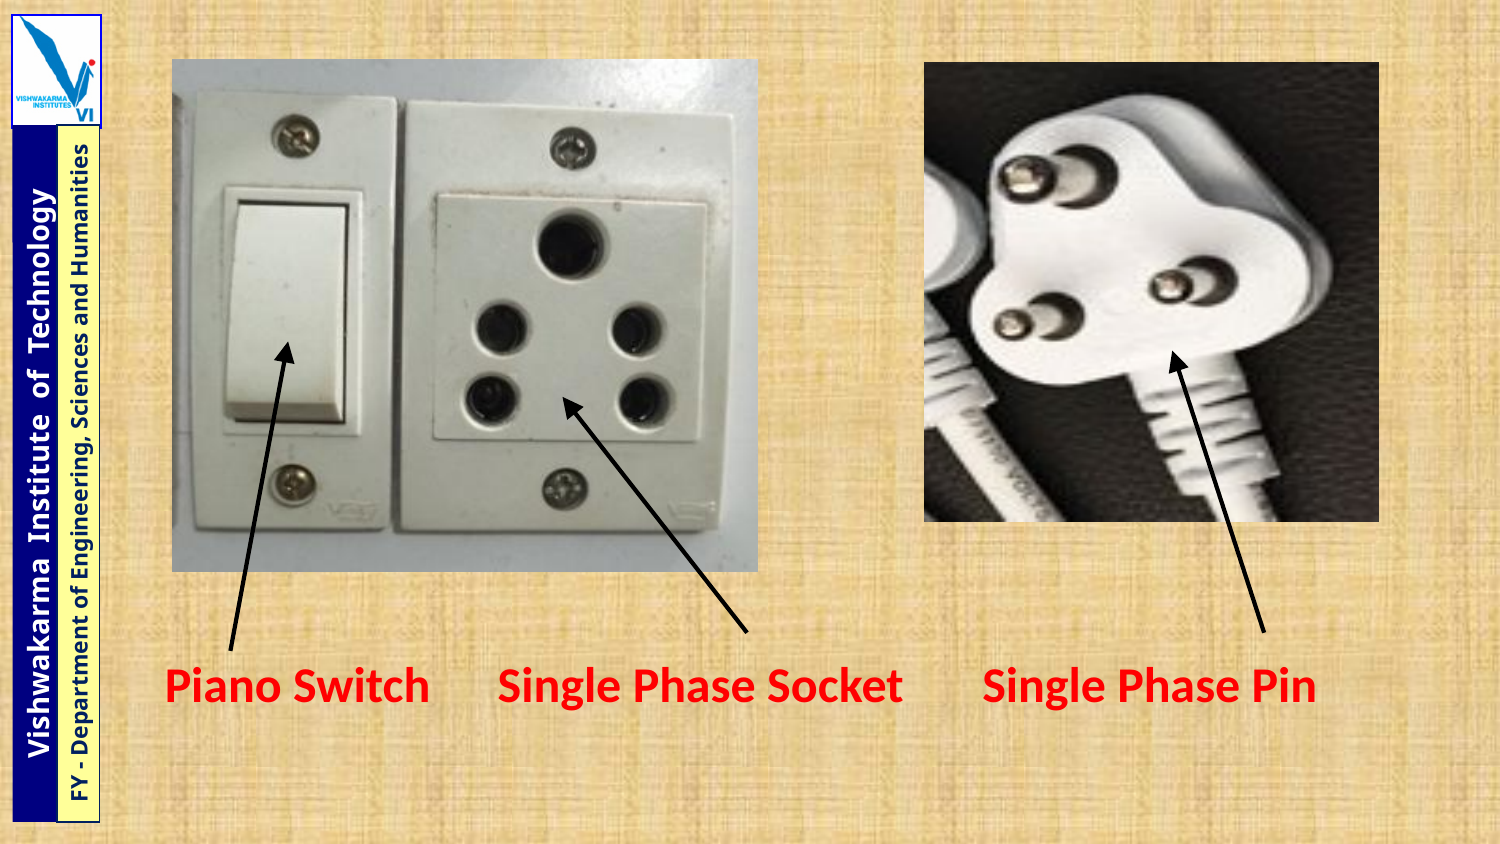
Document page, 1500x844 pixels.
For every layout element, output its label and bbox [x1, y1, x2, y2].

picture [0, 0, 1500, 844]
text_box [149, 59, 1426, 721]
text_box [12, 15, 101, 823]
